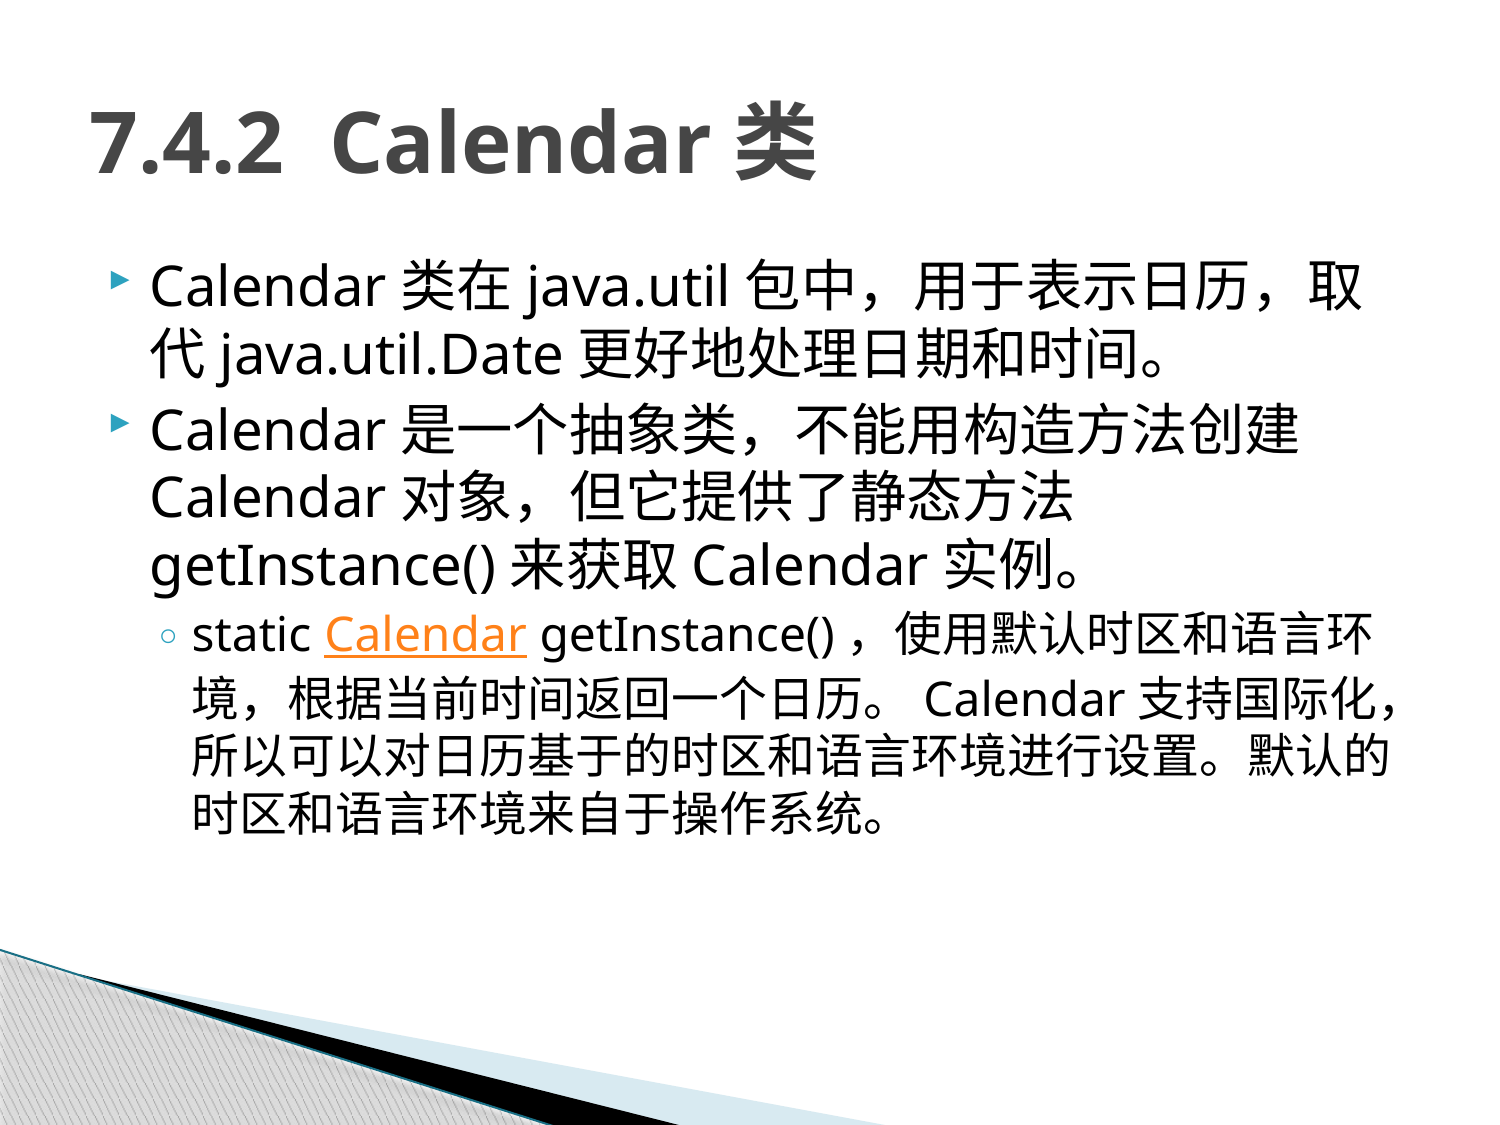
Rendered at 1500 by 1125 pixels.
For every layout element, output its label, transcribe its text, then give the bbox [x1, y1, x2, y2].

list Calendar类在java.util包中，用于表示日历，取代java.util.Date更好地处理日期和时间。 Calendar是一个抽象类，不能用构造方法创建Calendar对象，但它提供了静态方法getInstance()来获取Calendar实例。 static Calendar getInstance()，使用默认时区和语言环境，根据当前时间返回一个日历。Calendar支持国际化，所以可以对日历基于的时区和语言环境进行设置。默认的时区和语言环境来自于操作系统。 [75, 243, 1425, 986]
title 7.4.2 Calendar类 [75, 45, 1425, 233]
